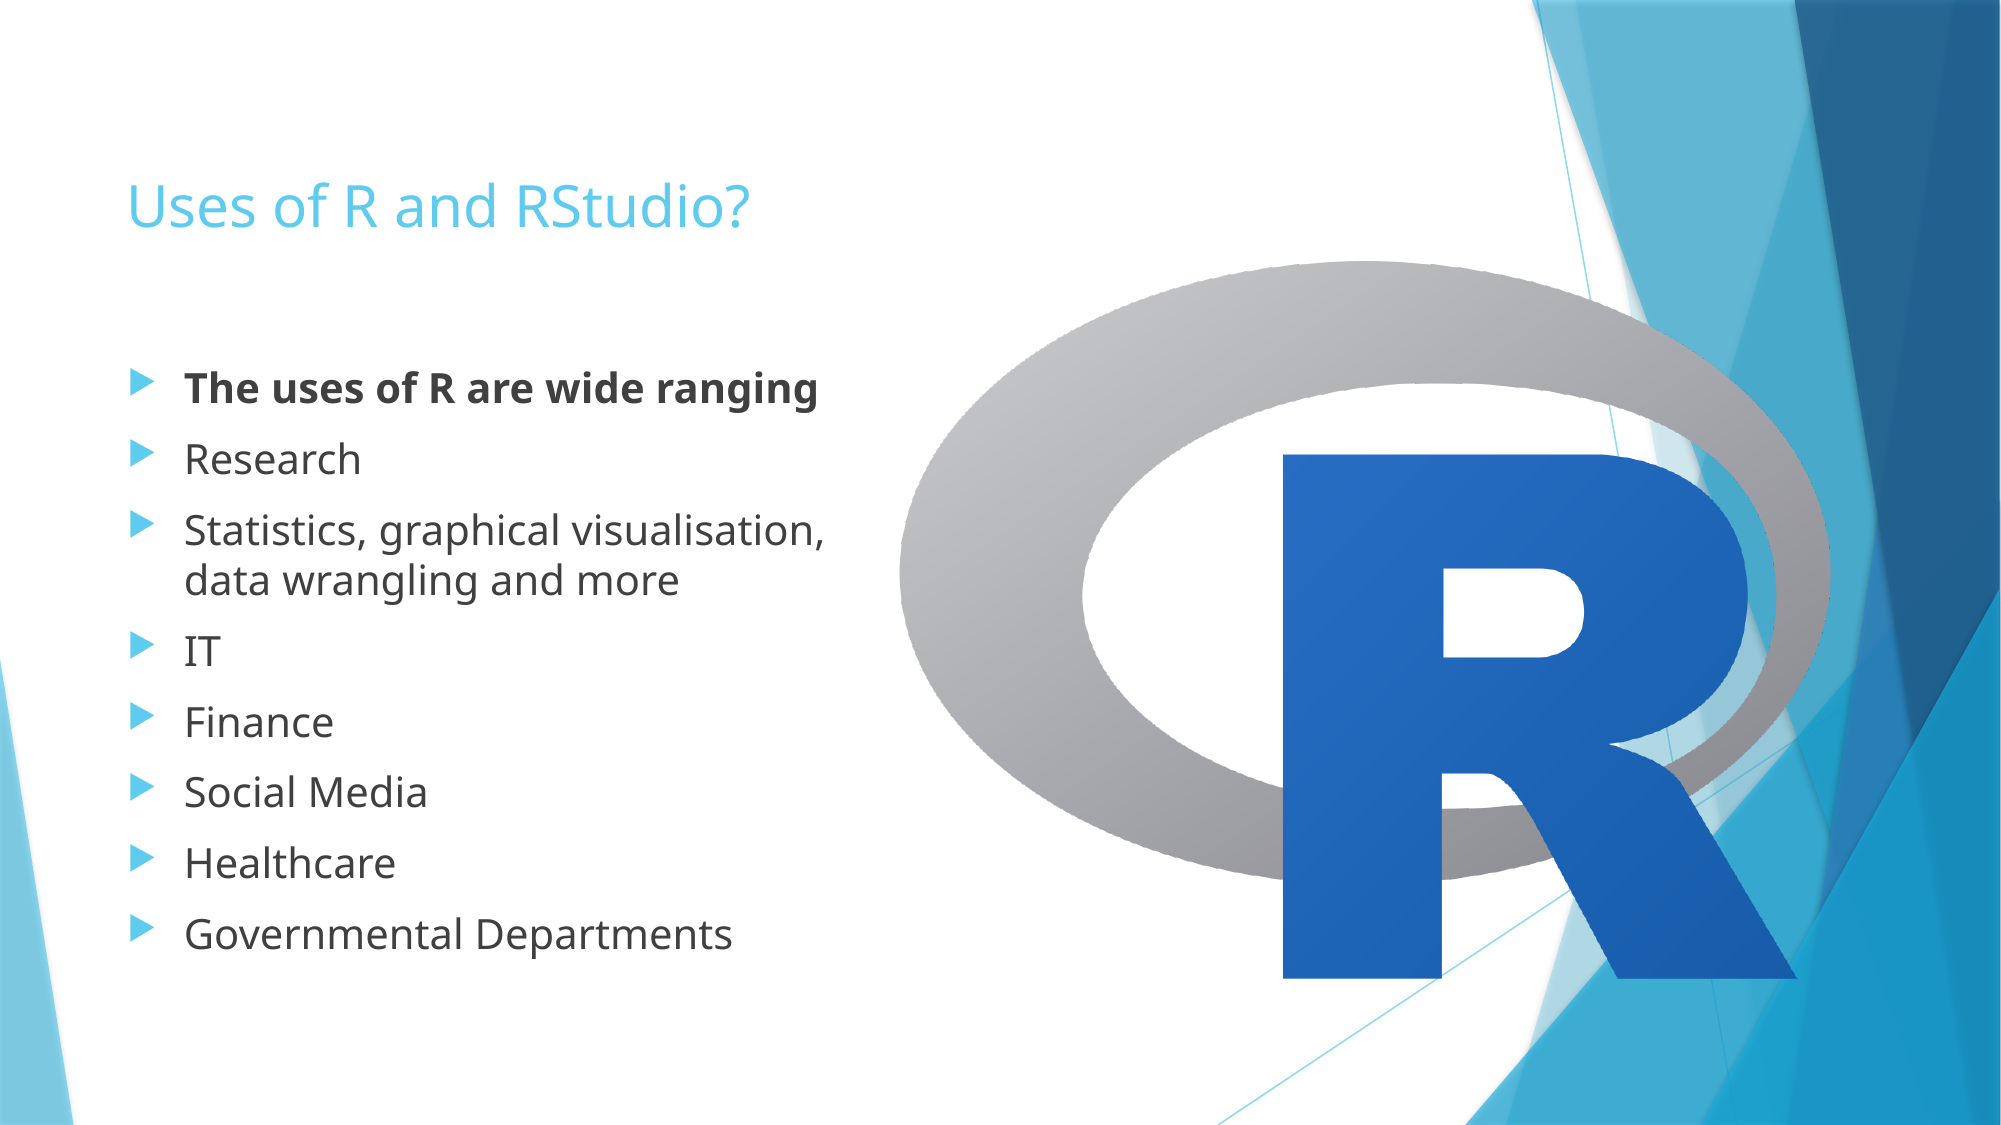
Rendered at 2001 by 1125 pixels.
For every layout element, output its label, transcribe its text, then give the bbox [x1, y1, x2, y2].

title Uses of R and RStudio? [111, 99, 815, 317]
list The uses of R are wide ranging Research Statistics, graphical visualisation, data wrangling and more IT Finance Social Media Healthcare Governmental Departments [112, 354, 848, 939]
picture [897, 256, 1833, 982]
